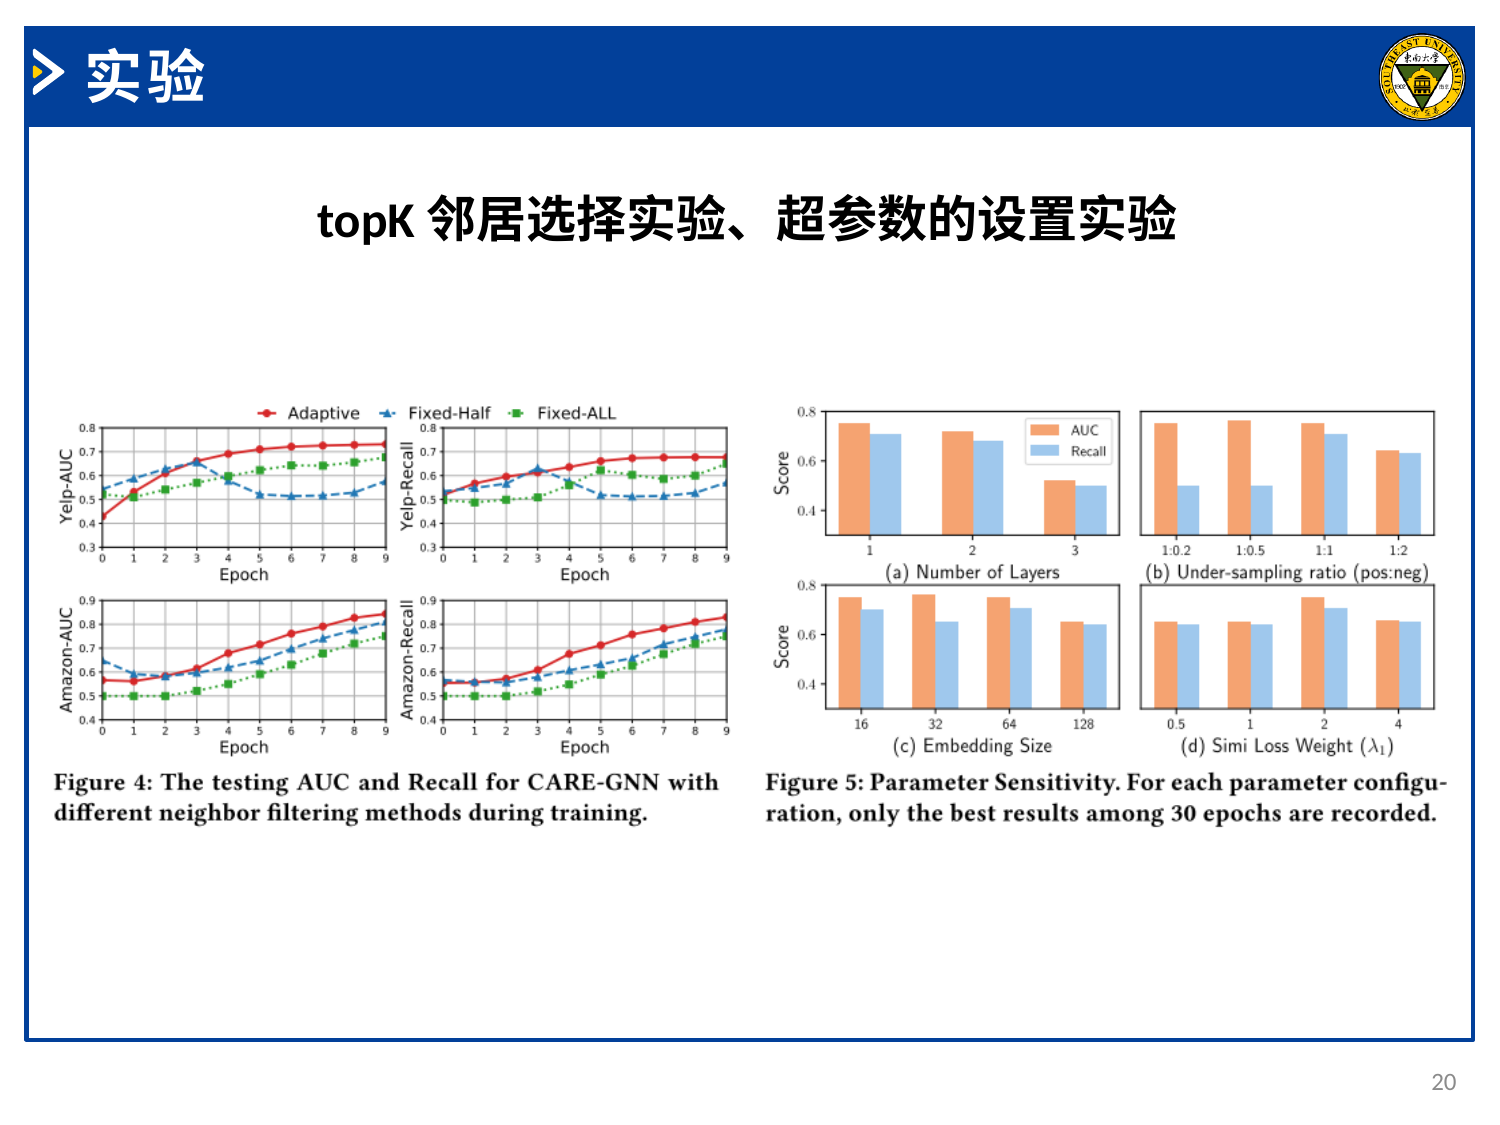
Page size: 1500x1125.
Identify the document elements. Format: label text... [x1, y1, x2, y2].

text_box topK邻居选择实验、超参数的设置实验 [302, 179, 1228, 255]
picture [764, 392, 1466, 838]
picture [1378, 33, 1467, 121]
slide_number 20 [1382, 1051, 1472, 1111]
text_box 实验 [70, 32, 605, 118]
picture [40, 392, 744, 838]
